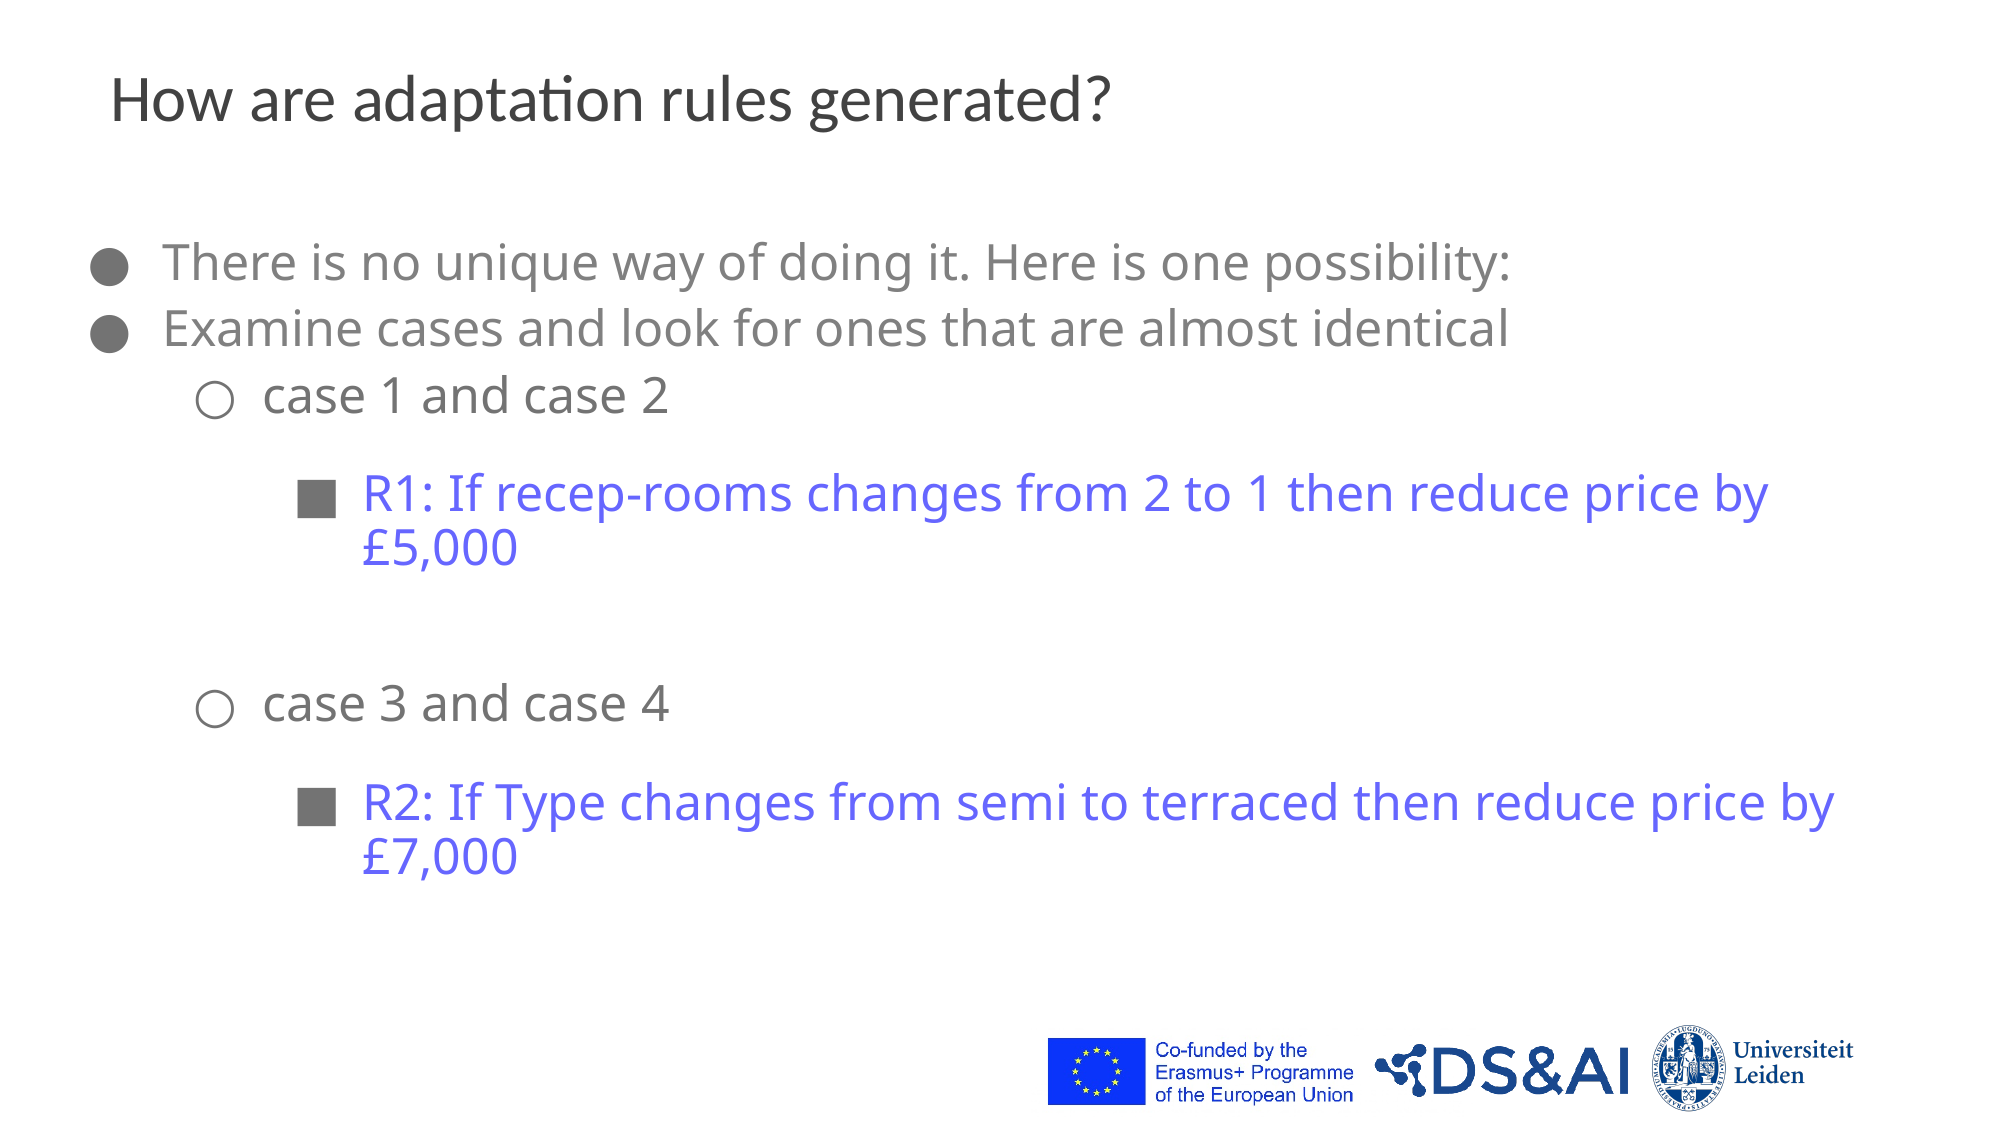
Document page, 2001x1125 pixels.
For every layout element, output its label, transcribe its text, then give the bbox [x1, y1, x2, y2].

list There is no unique way of doing it. Here is one possibility: Examine cases and look for ones that are almost identical case 1 and case 2 R1: If recep-rooms changes from 2 to 1 then reduce price by £5,000 case 3 and case 4 R2: If Type changes from semi to terraced then reduce price by £7,000 [47, 222, 1953, 1013]
title How are adaptation rules generated? [95, 11, 2000, 179]
picture [1031, 1013, 1857, 1125]
